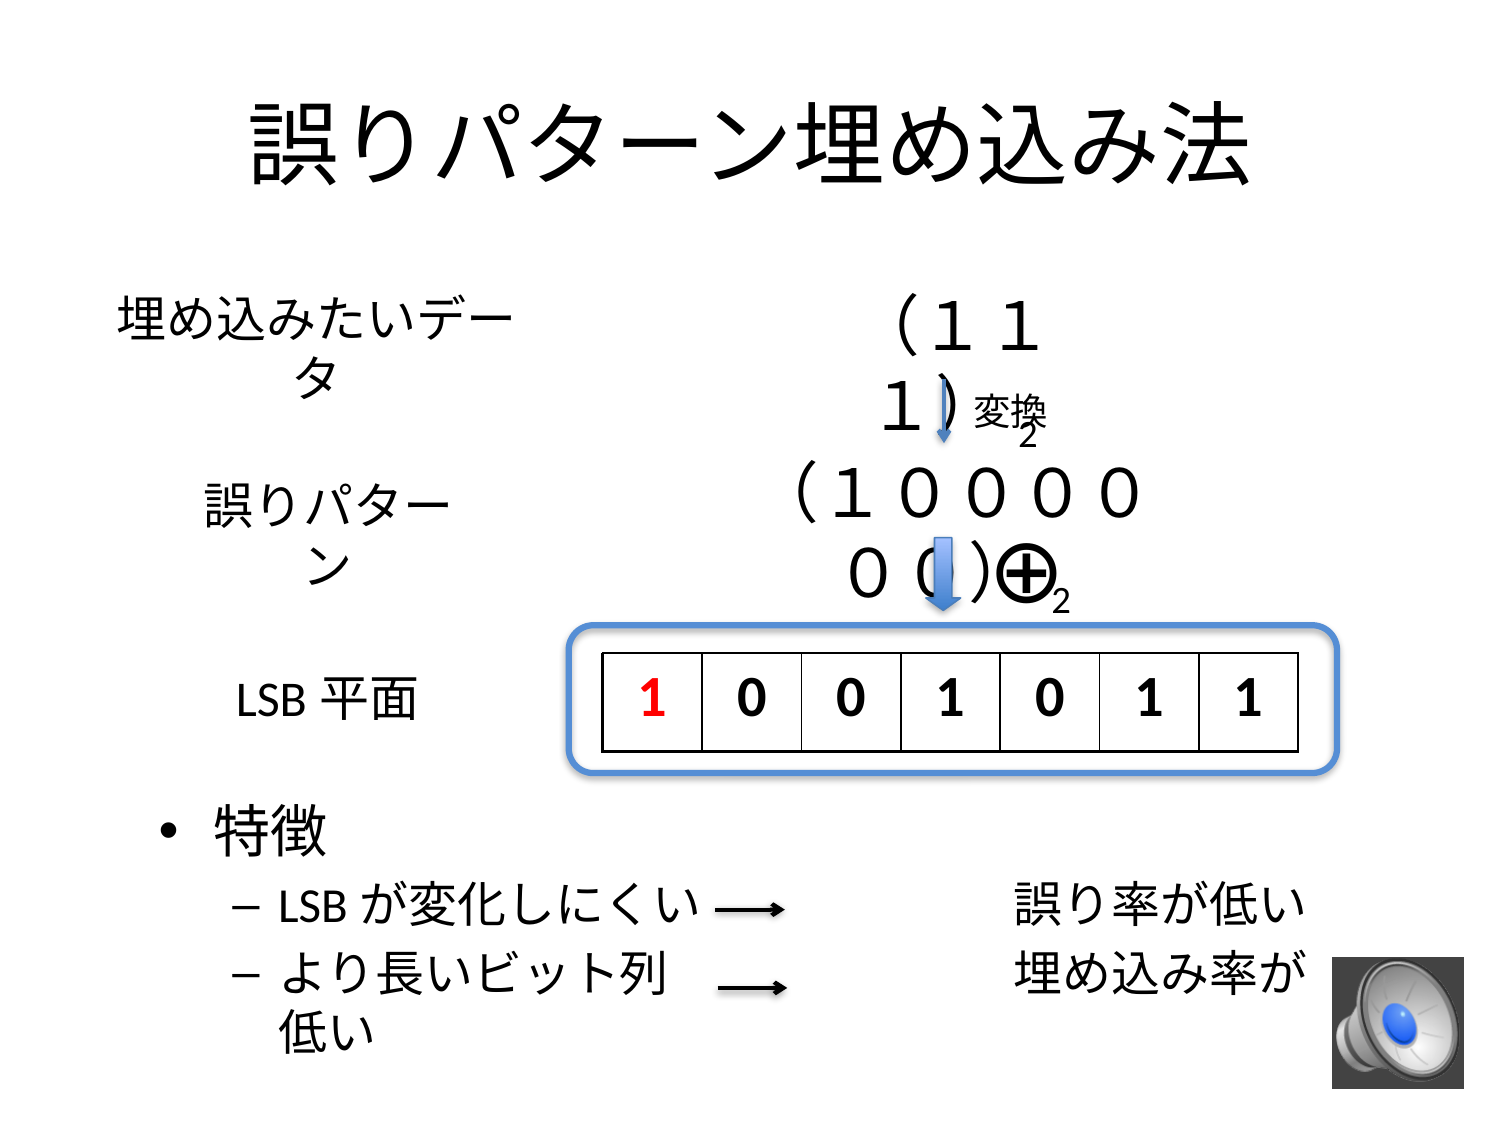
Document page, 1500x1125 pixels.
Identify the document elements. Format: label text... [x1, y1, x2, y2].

table_header 0 [703, 654, 801, 750]
title 誤りパターン埋め込み法 [75, 45, 1425, 233]
table_header 1 [902, 654, 999, 750]
table_header 1 [1200, 654, 1297, 750]
table_header 0 [1001, 654, 1099, 750]
text_box LSB平面 [164, 659, 491, 734]
text_box （１１１）2 [818, 276, 1089, 443]
picture [1330, 955, 1465, 1090]
table_header 0 [802, 654, 900, 750]
text_box 誤りパターン [164, 466, 491, 602]
text_box （１００００００）2 [732, 443, 1174, 629]
text_box [925, 536, 962, 612]
table_header 1 [604, 654, 701, 750]
text_box [567, 624, 1338, 774]
text_box 特徴 LSBが変化しにくい 誤り率が低い より長いビット列 埋め込み率が低い [143, 788, 1371, 1068]
text_box 埋め込みたいデータ [77, 279, 556, 415]
table_header 1 [1100, 654, 1198, 750]
